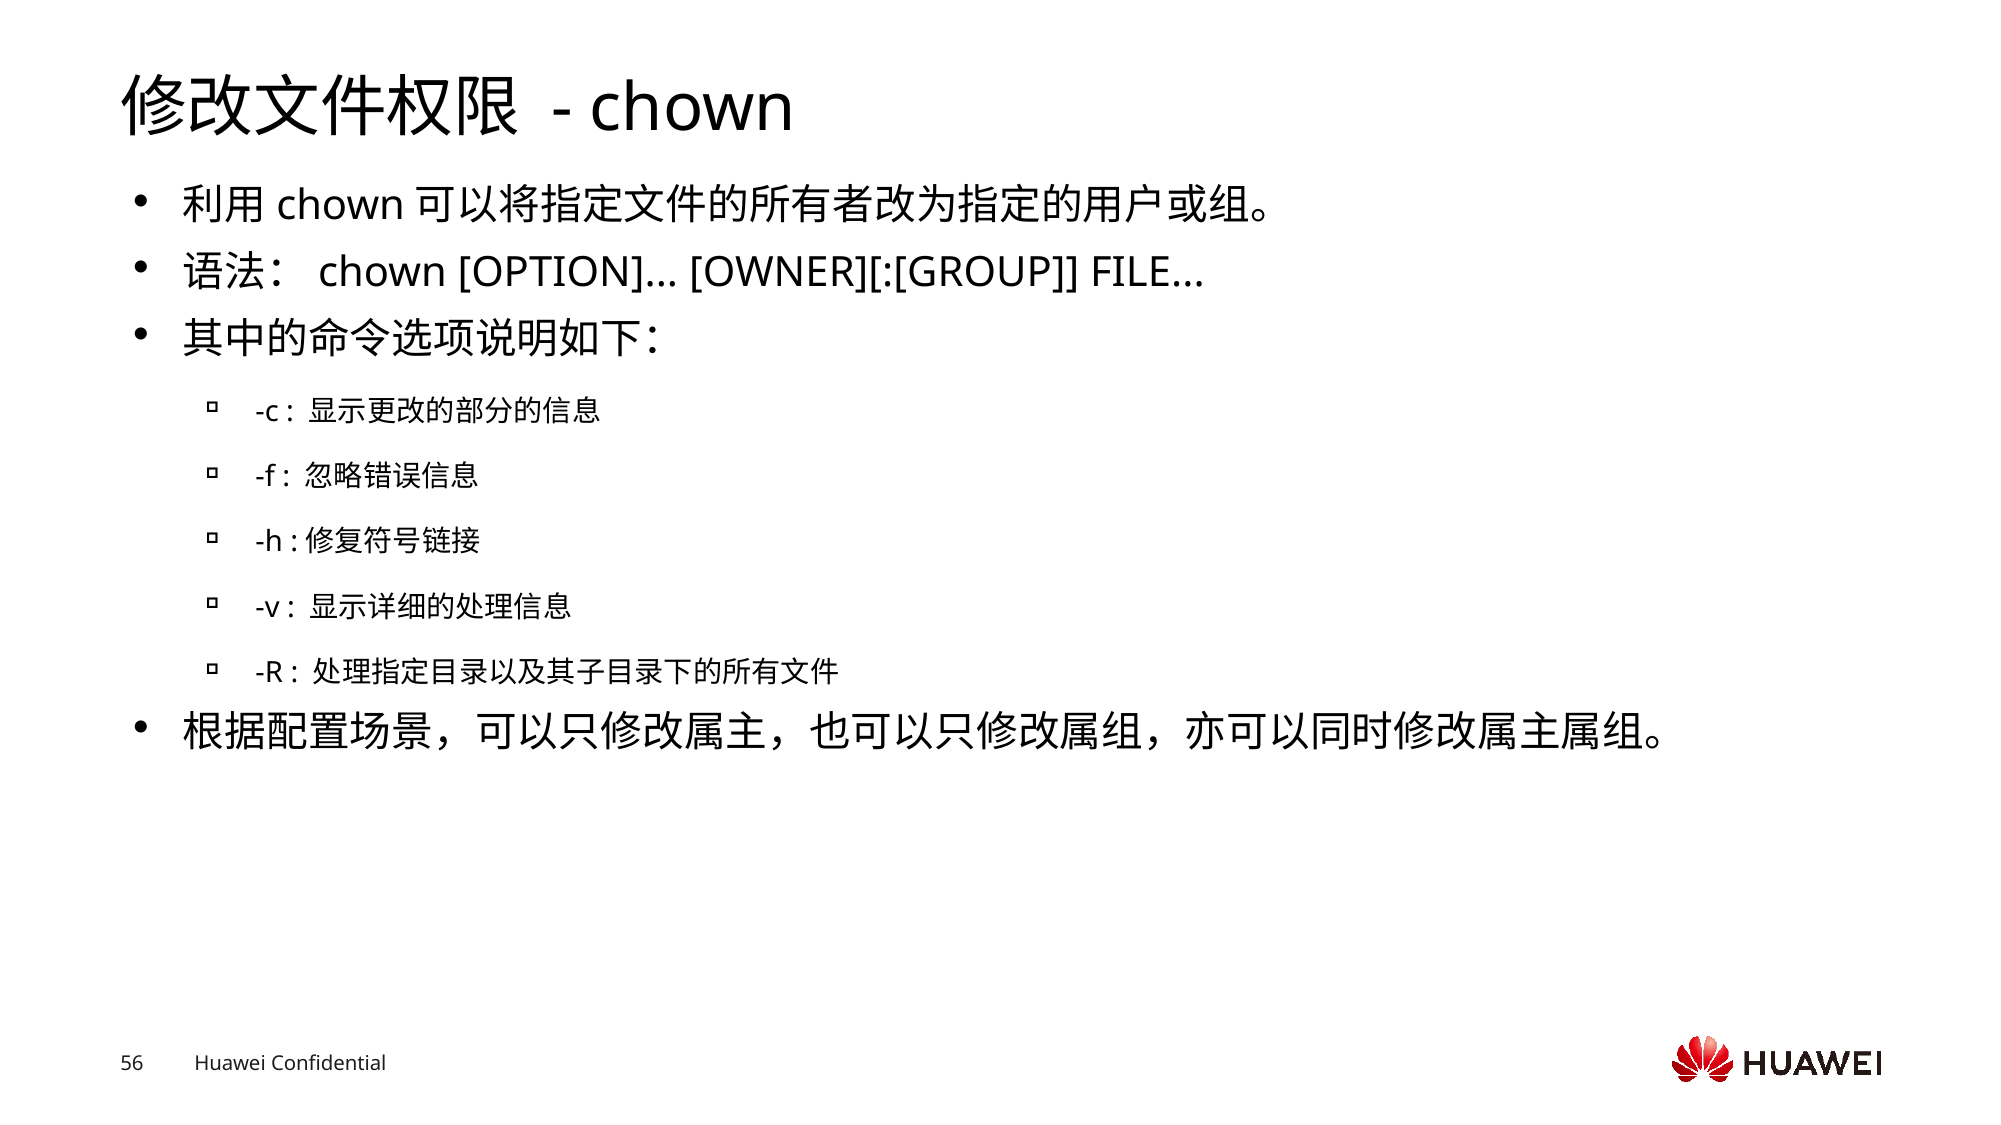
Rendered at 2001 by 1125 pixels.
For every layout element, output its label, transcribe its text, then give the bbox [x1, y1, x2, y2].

picture [1672, 1036, 1881, 1082]
list 利用chown可以将指定文件的所有者改为指定的用户或组。 语法：chown [OPTION]... [OWNER][:[GROUP]] FILE... 其中的命令选项说明如下： -c : 显示更改的部分的信息 -f : 忽略错误信息 -h :修复符号链接 -v : 显示详细的处理信息 -R : 处理指定目录以及其子目录下的所有文件 根据配置场景，可以只修改属主，也可以只修改属组，亦可以同时修改属主属组。 [119, 171, 1881, 973]
title 修改文件权限 - chown [120, 73, 1880, 154]
